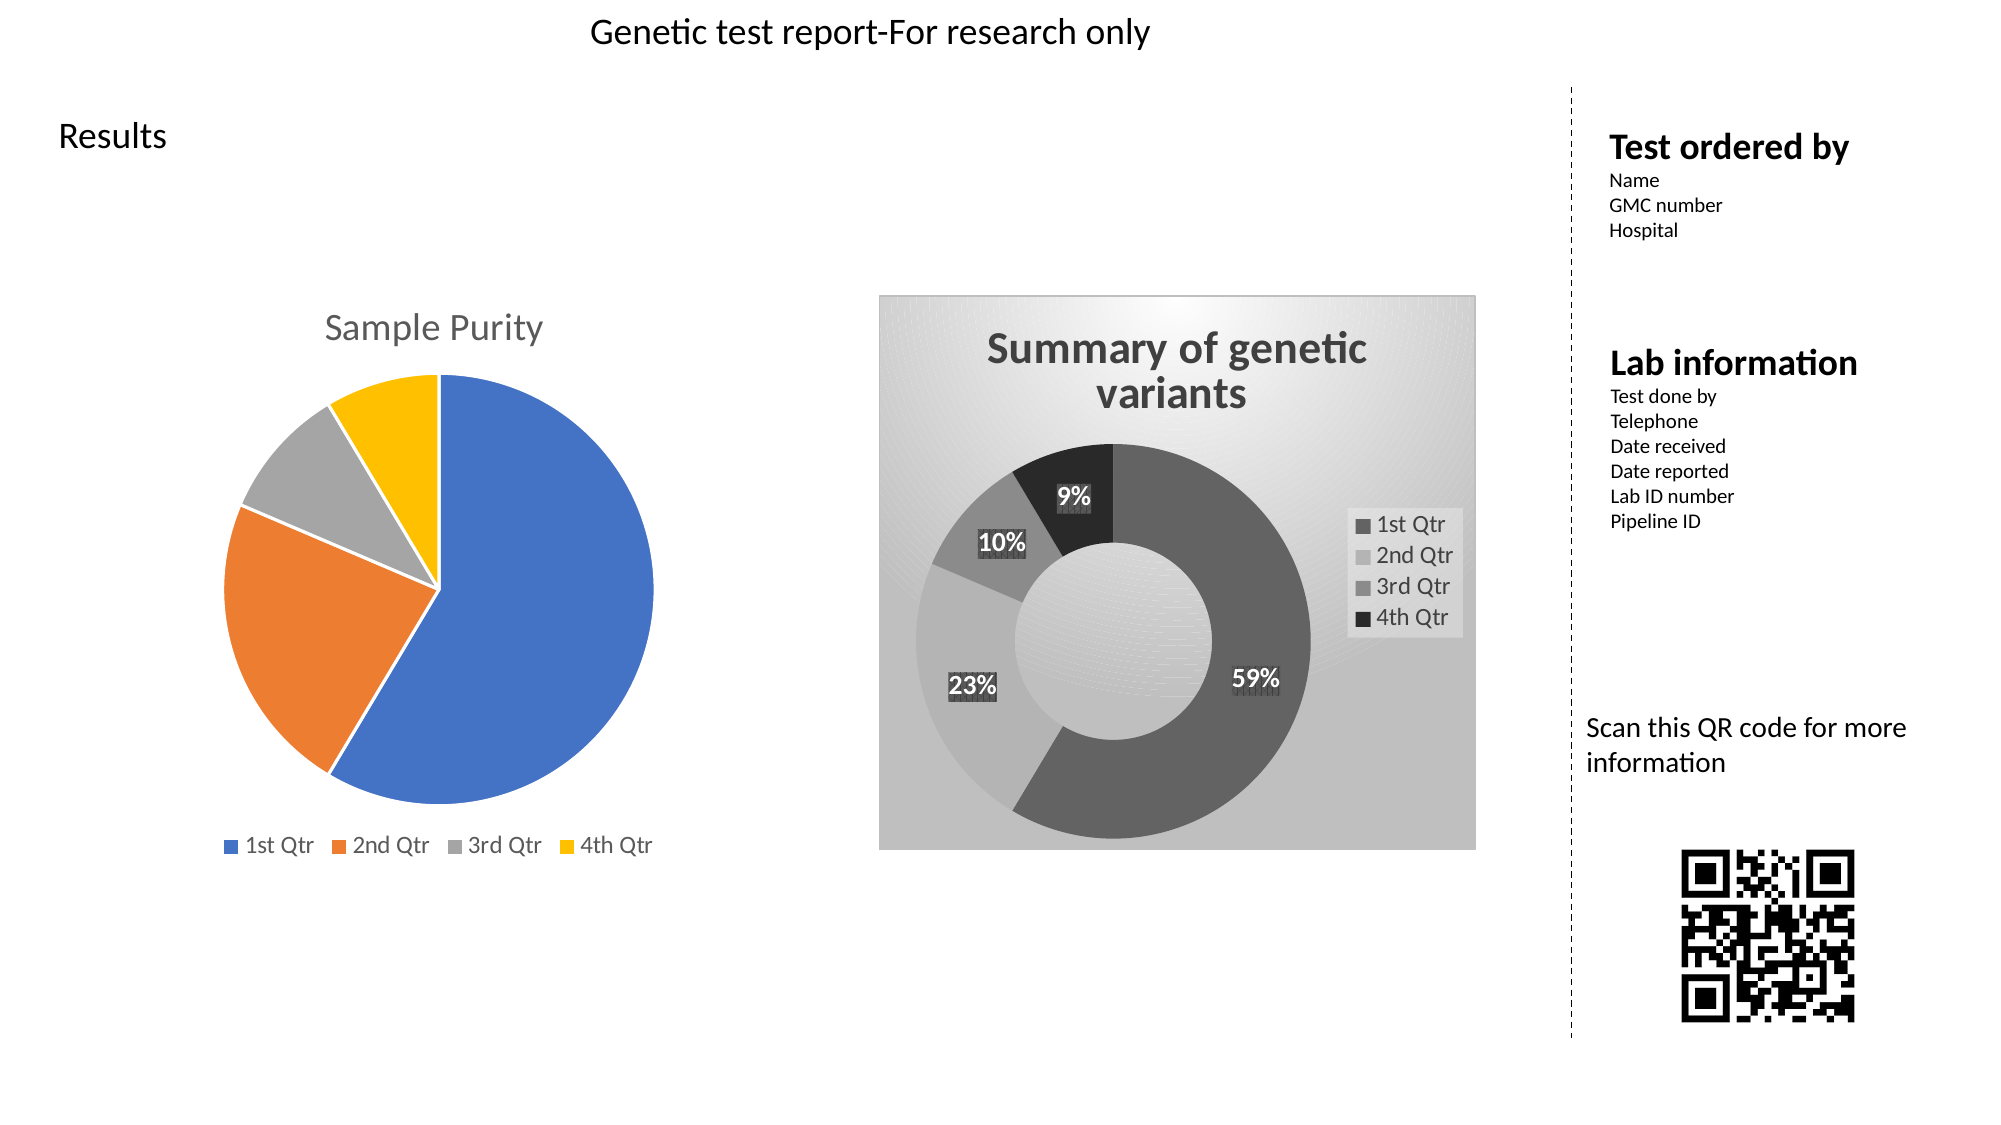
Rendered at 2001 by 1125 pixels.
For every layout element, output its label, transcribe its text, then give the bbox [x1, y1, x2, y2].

text_box Lab information Test done by Telephone Date received Date reported Lab ID number Pipeline ID [1595, 330, 1874, 585]
text_box Scan this QR code for more information [1572, 701, 2000, 786]
text_box Genetic test report-For research only [575, 0, 1167, 60]
chart [878, 295, 1476, 851]
chart [113, 279, 765, 866]
picture [1667, 835, 1868, 1036]
text_box Test ordered by Name GMC number Hospital [1594, 114, 1941, 655]
text_box Results [43, 103, 183, 164]
